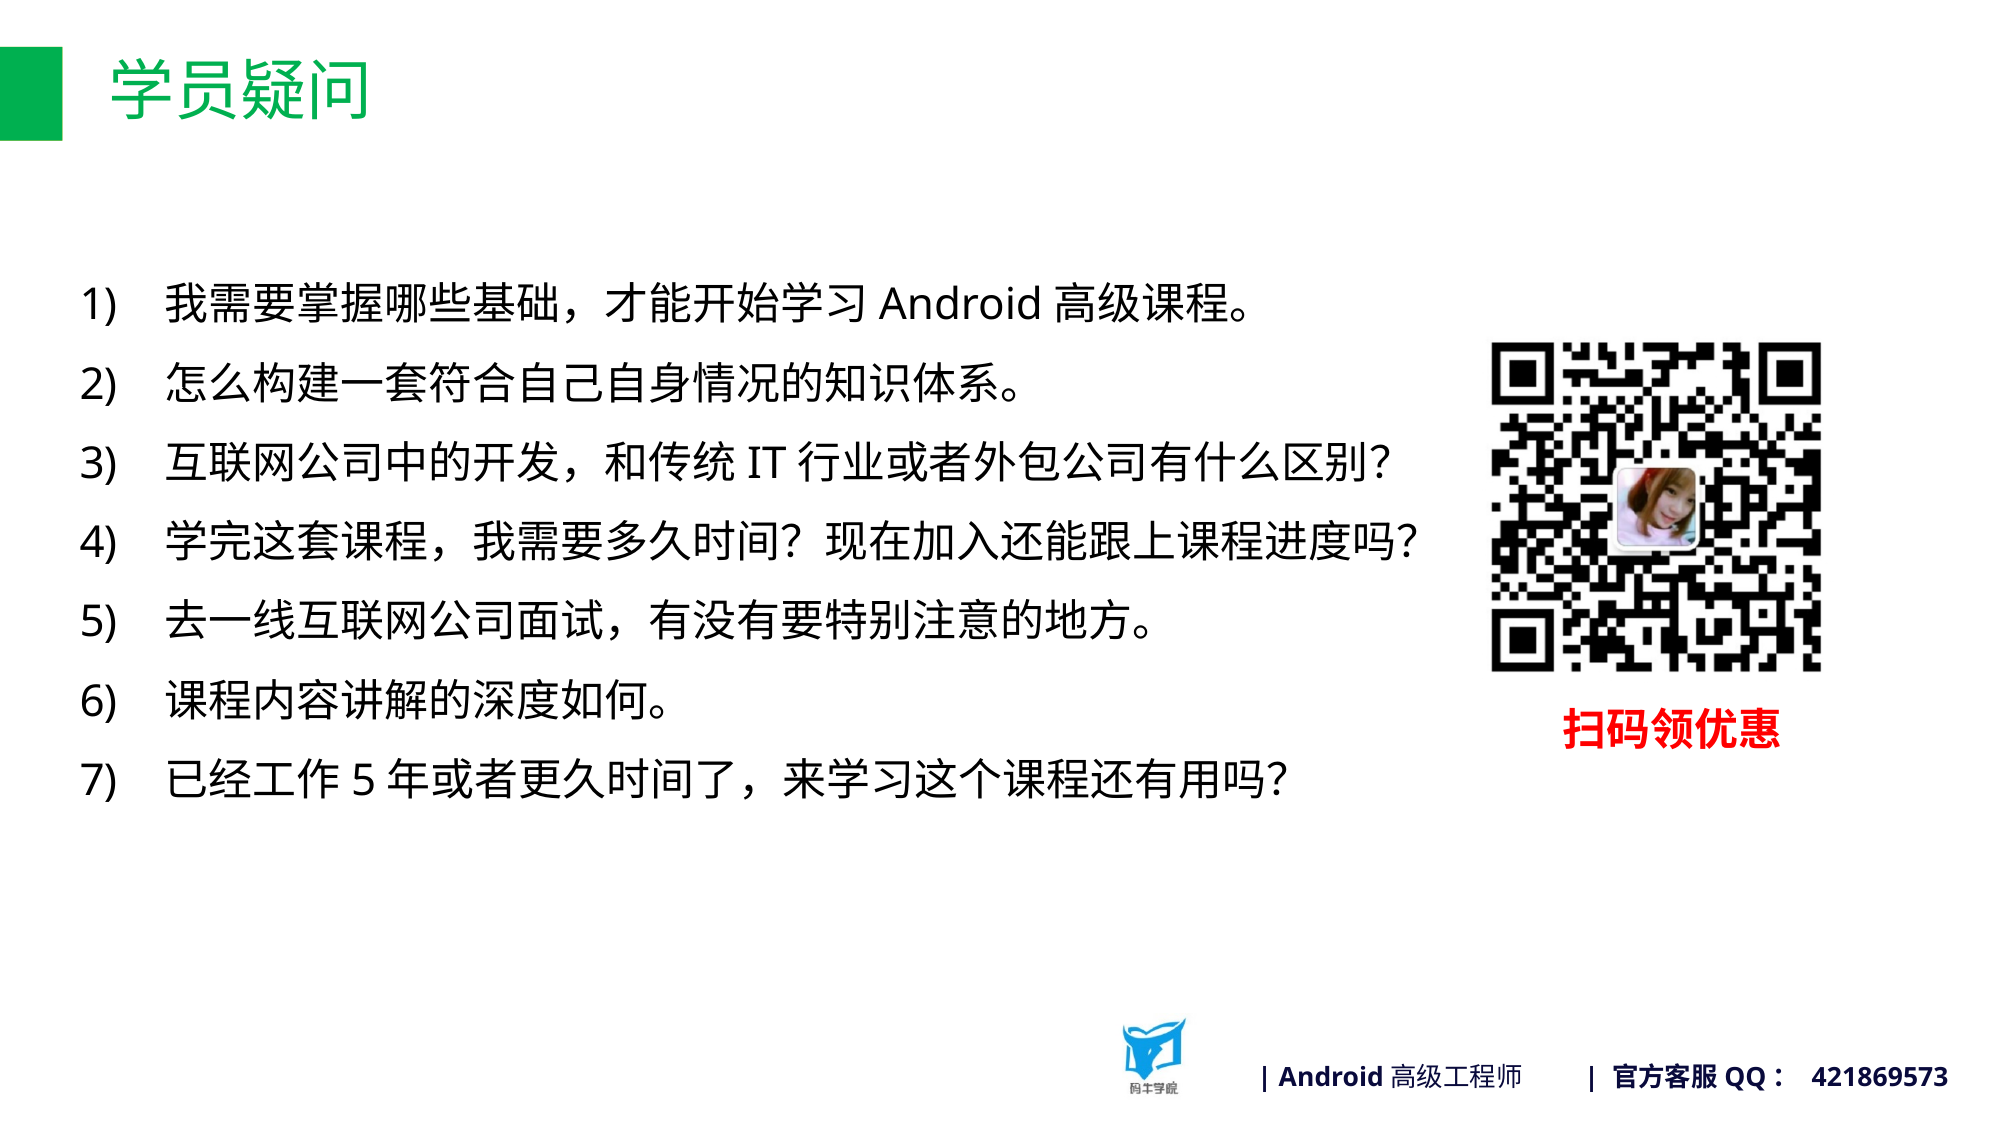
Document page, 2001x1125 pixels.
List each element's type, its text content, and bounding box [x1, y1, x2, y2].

text_box 我需要掌握哪些基础，才能开始学习Android高级课程。 怎么构建一套符合自己自身情况的知识体系。 互联网公司中的开发，和传统IT行业或者外包公司有什么区别？ 学完这套课程，我需要多久时间？现在加入还能跟上课程进度吗？ 去一线互联网公司面试，有没有要特别注意的地方。 课程内容讲解的深度如何。 已经工作5年或者更久时间了，来学习这个课程还有用吗？ [64, 242, 1456, 812]
title 学员疑问 [62, 45, 1938, 141]
picture [1482, 336, 1834, 683]
text_box 扫码领优惠 [1547, 694, 2000, 762]
picture [1111, 1013, 1197, 1100]
